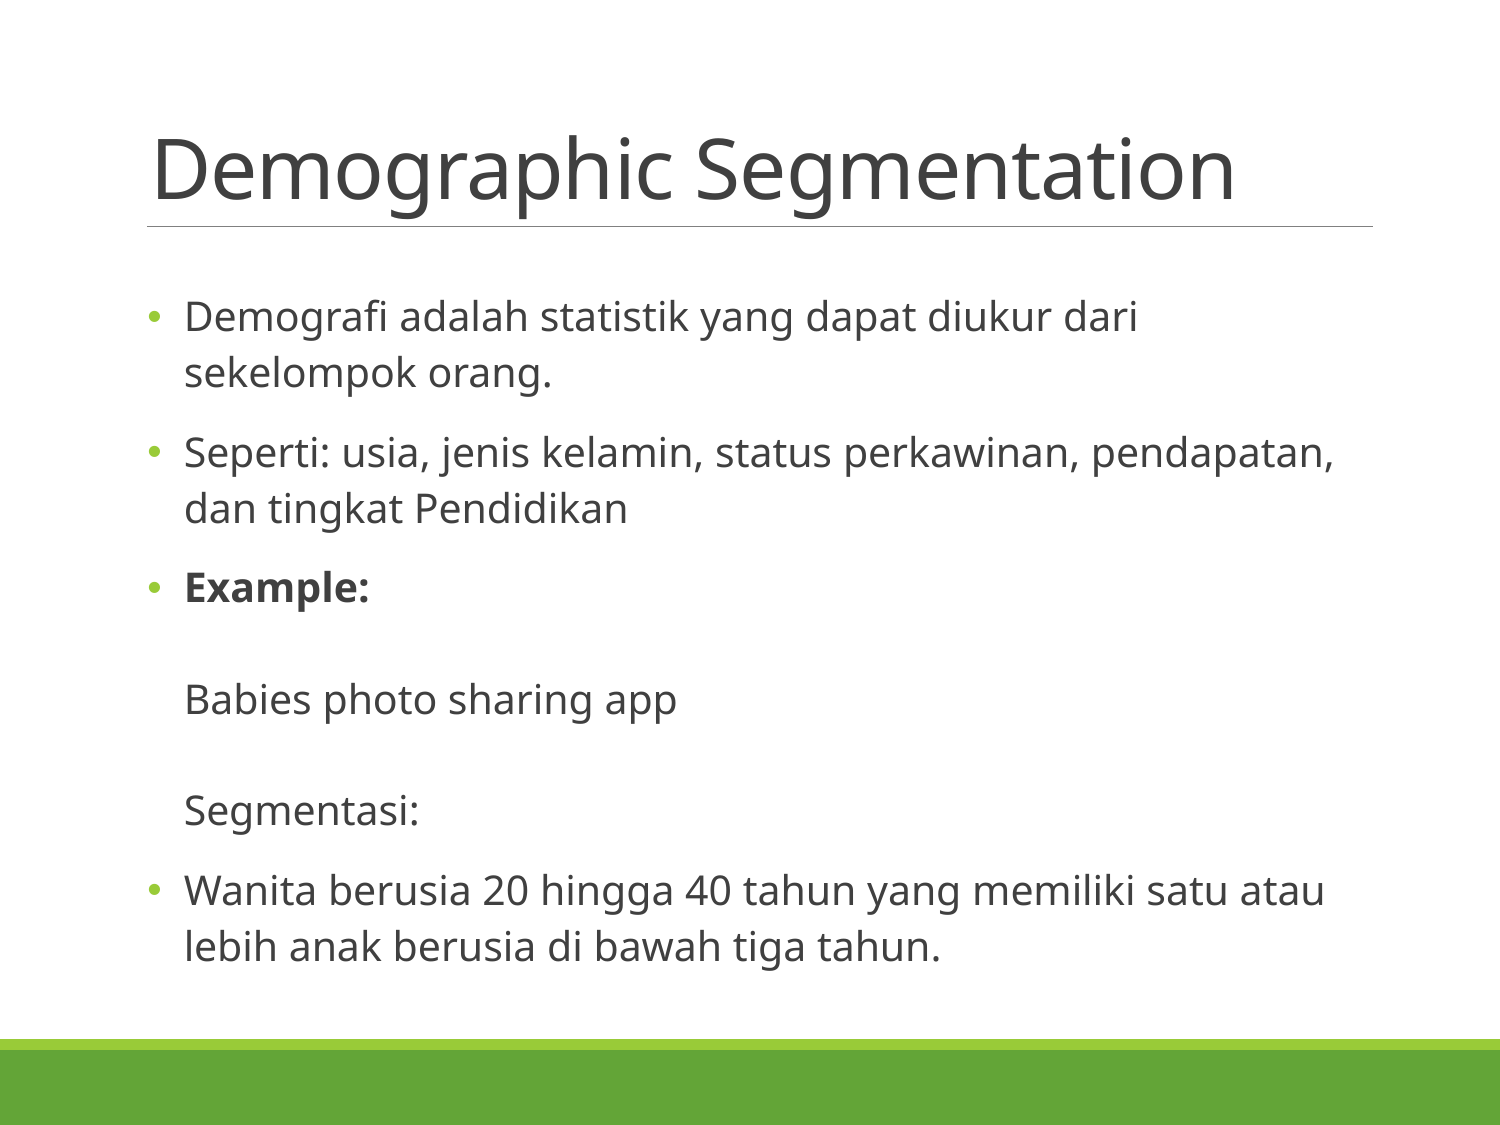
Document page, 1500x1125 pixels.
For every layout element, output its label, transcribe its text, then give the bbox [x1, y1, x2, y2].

list Demografi adalah statistik yang dapat diukur dari sekelompok orang. Seperti: usia, jenis kelamin, status perkawinan, pendapatan, dan tingkat Pendidikan Example: Babies photo sharing app Segmentasi: Wanita berusia 20 hingga 40 tahun yang memiliki satu atau lebih anak berusia di bawah tiga tahun. [135, 280, 1373, 982]
title Demographic Segmentation [135, 47, 1373, 227]
